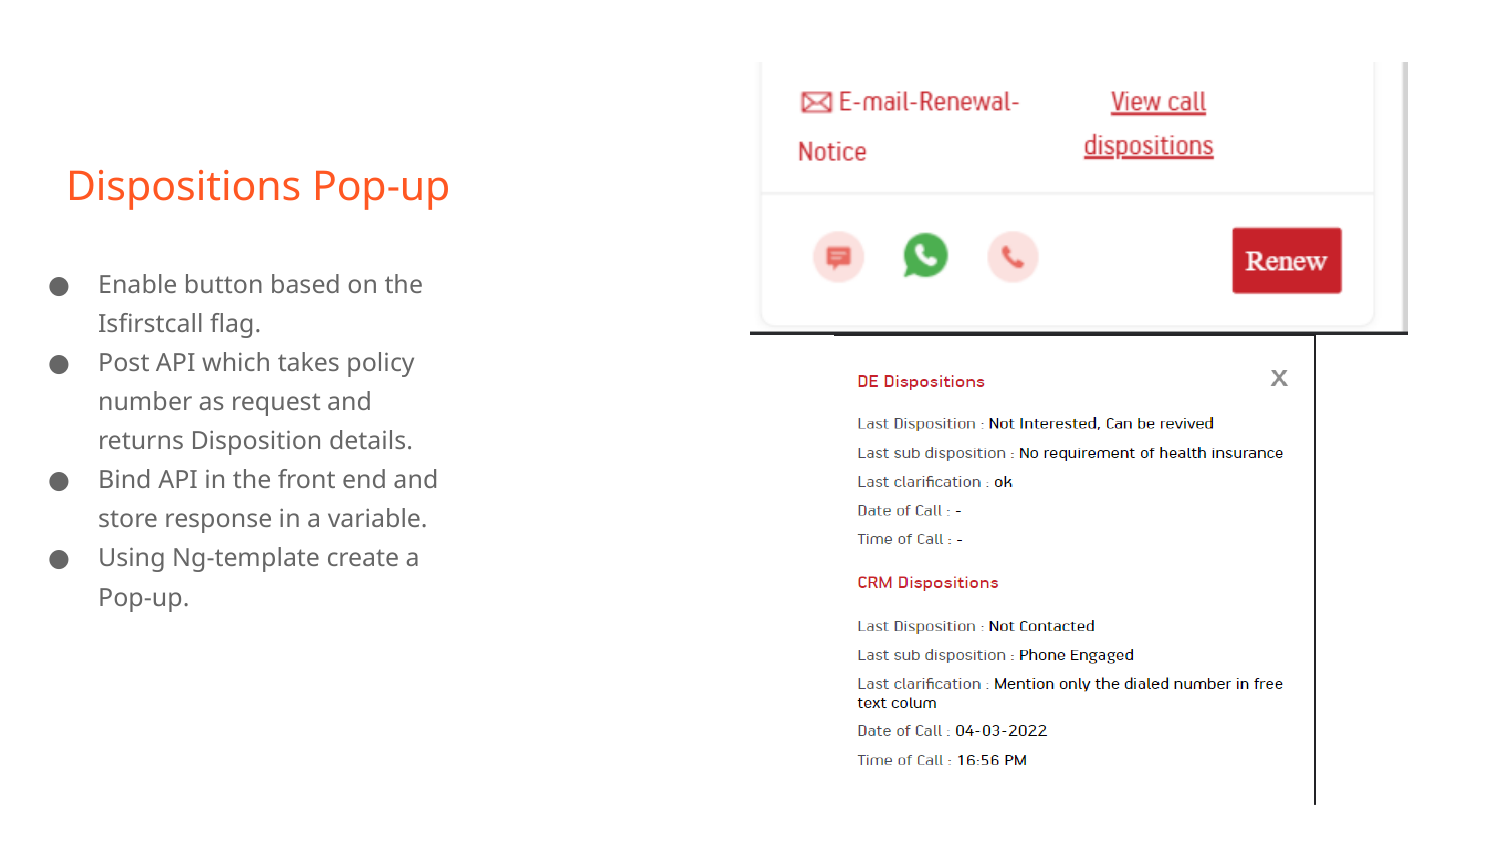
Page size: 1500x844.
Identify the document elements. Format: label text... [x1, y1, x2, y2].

picture [749, 62, 1409, 805]
title Dispositions Pop-up [51, 103, 512, 228]
list Enable button based on the Isfirstcall flag. Post API which takes policy number as request and returns Disposition details. Bind API in the front end and store response in a variable. Using Ng-template create a Pop-up. [8, 246, 469, 752]
